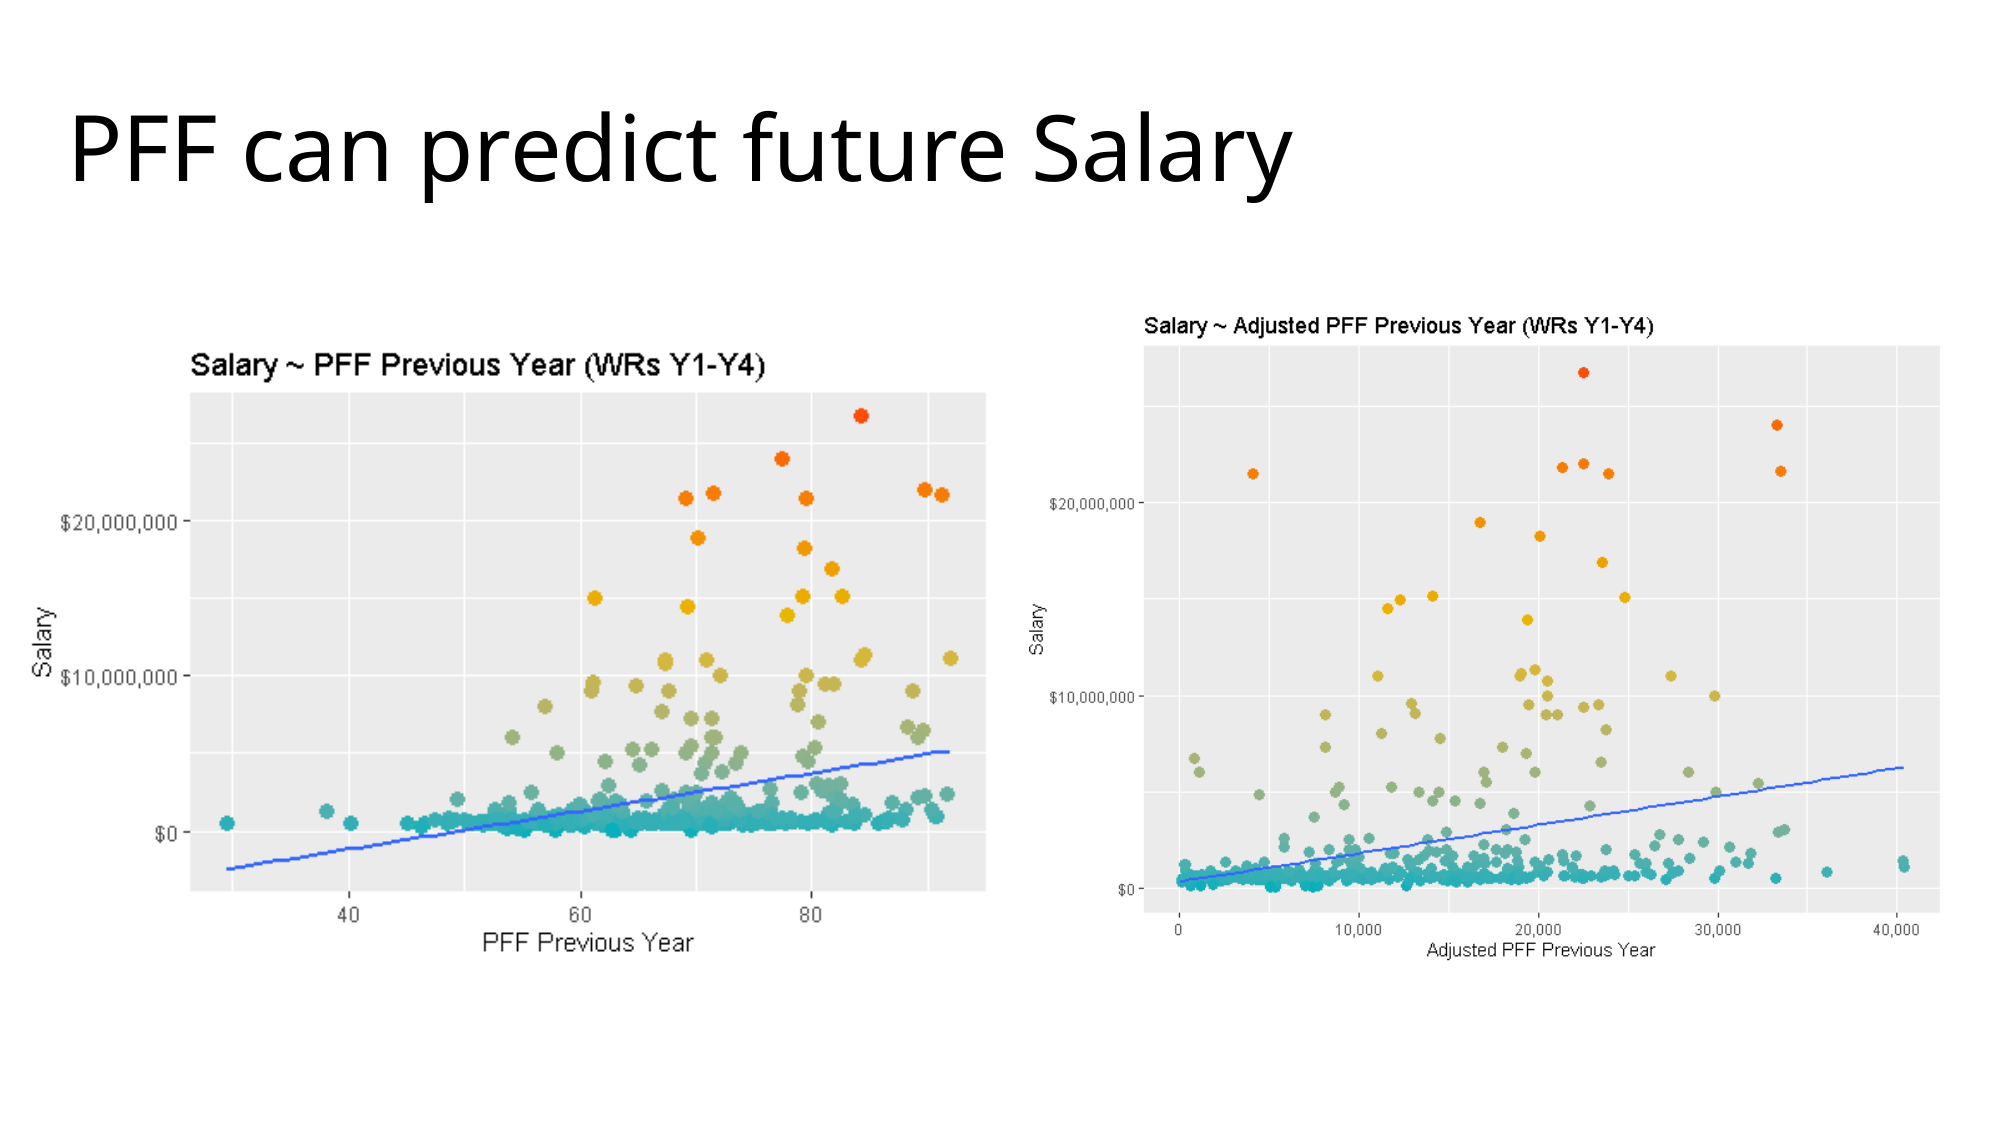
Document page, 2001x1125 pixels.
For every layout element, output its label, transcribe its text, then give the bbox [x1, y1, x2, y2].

picture [1018, 306, 1950, 969]
title PFF can predict future Salary [52, 43, 1950, 261]
picture [17, 338, 1000, 969]
